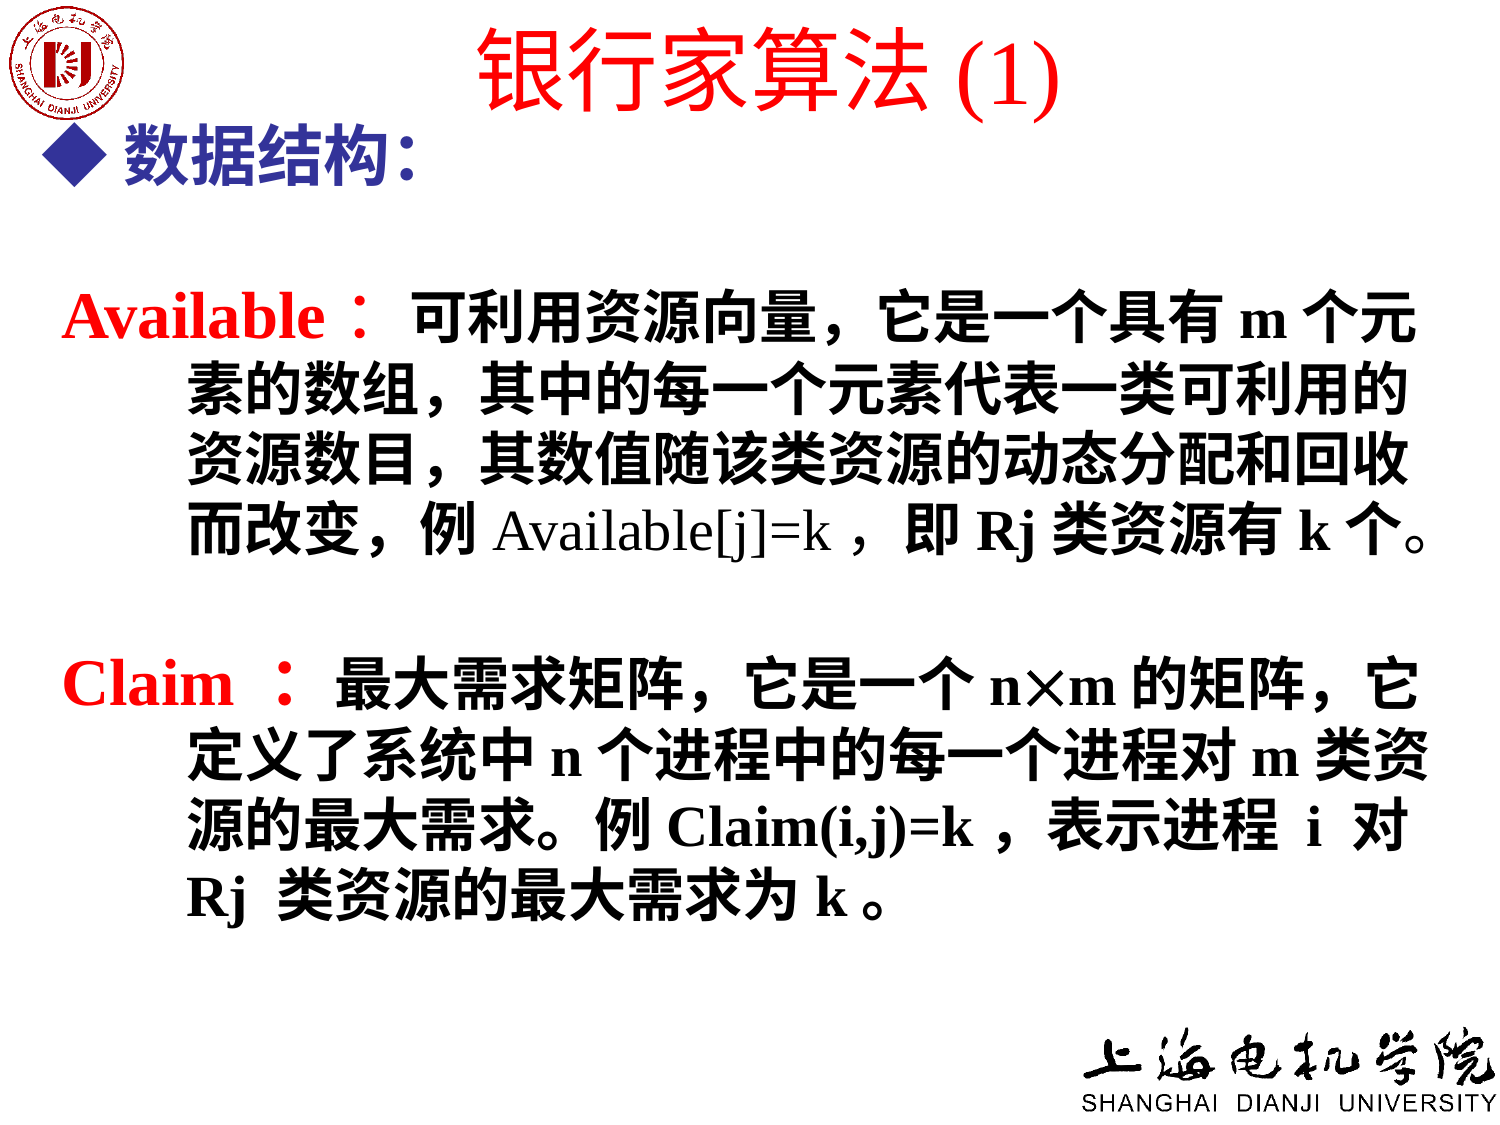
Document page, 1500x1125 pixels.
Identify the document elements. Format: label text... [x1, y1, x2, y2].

title 银行家算法(1) [99, 31, 1438, 114]
picture [1079, 1023, 1500, 1114]
text_box ◆数据结构： [41, 113, 691, 194]
picture [9, 6, 124, 120]
text_box Claim ：最大需求矩阵，它是一个nm的矩阵，它定义了系统中n个进程中的每一个进程对m类资源的最大需求。例Claim(i,j)=k，表示进程 i 对Rj 类资源的最大需求为k。 [61, 638, 1447, 929]
text_box Available：可利用资源向量，它是一个具有m个元素的数组，其中的每一个元素代表一类可利用的资源数目，其数值随该类资源的动态分配和回收而改变，例Available[j]=k，即Rj类资源有k个。 [61, 272, 1447, 633]
